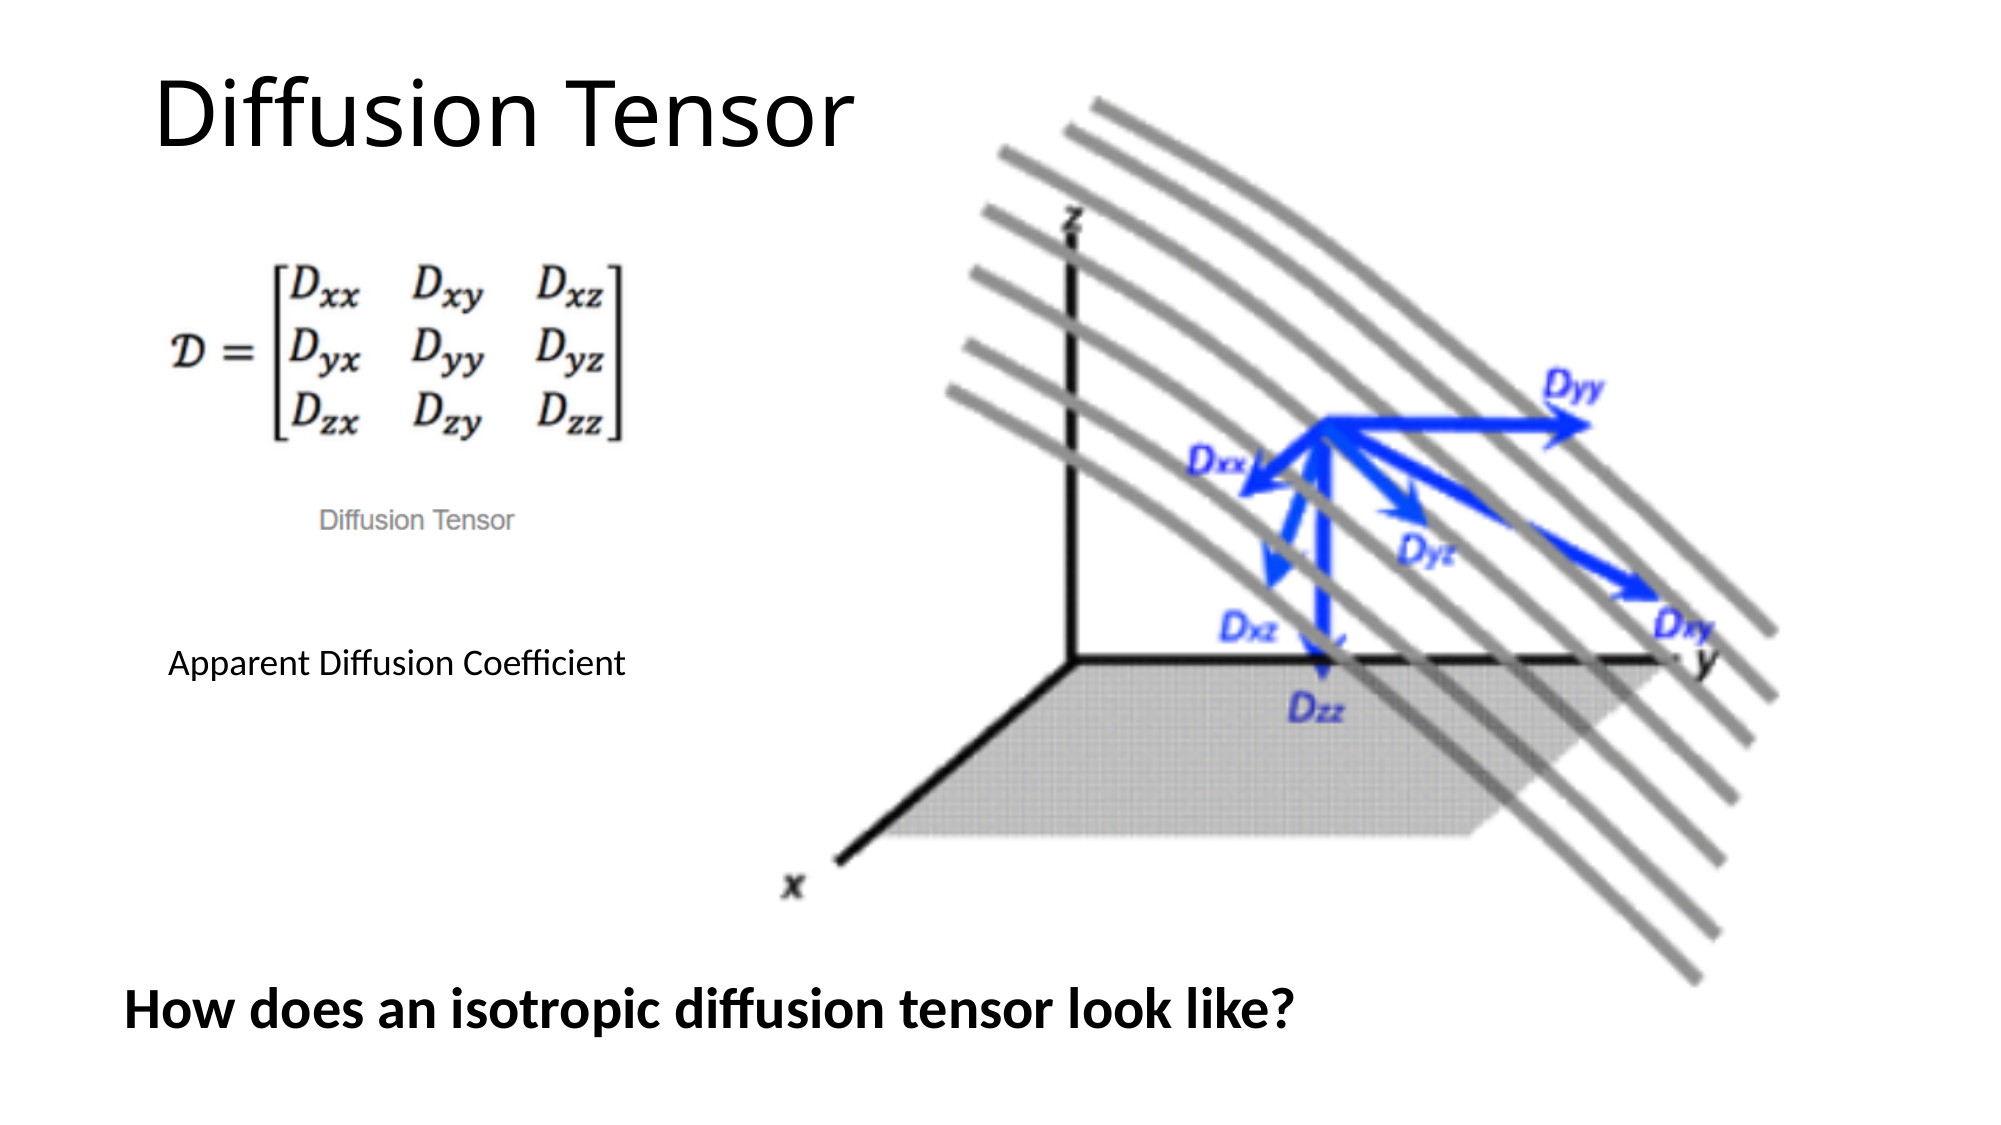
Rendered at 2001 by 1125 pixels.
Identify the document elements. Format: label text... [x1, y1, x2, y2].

text_box Diffusion Tensor [137, 59, 1863, 278]
text_box How does an isotropic diffusion tensor look like? [109, 963, 1442, 1048]
picture [137, 188, 661, 563]
picture [746, 81, 1847, 1004]
text_box Apparent Diffusion Coefficient [153, 630, 706, 691]
